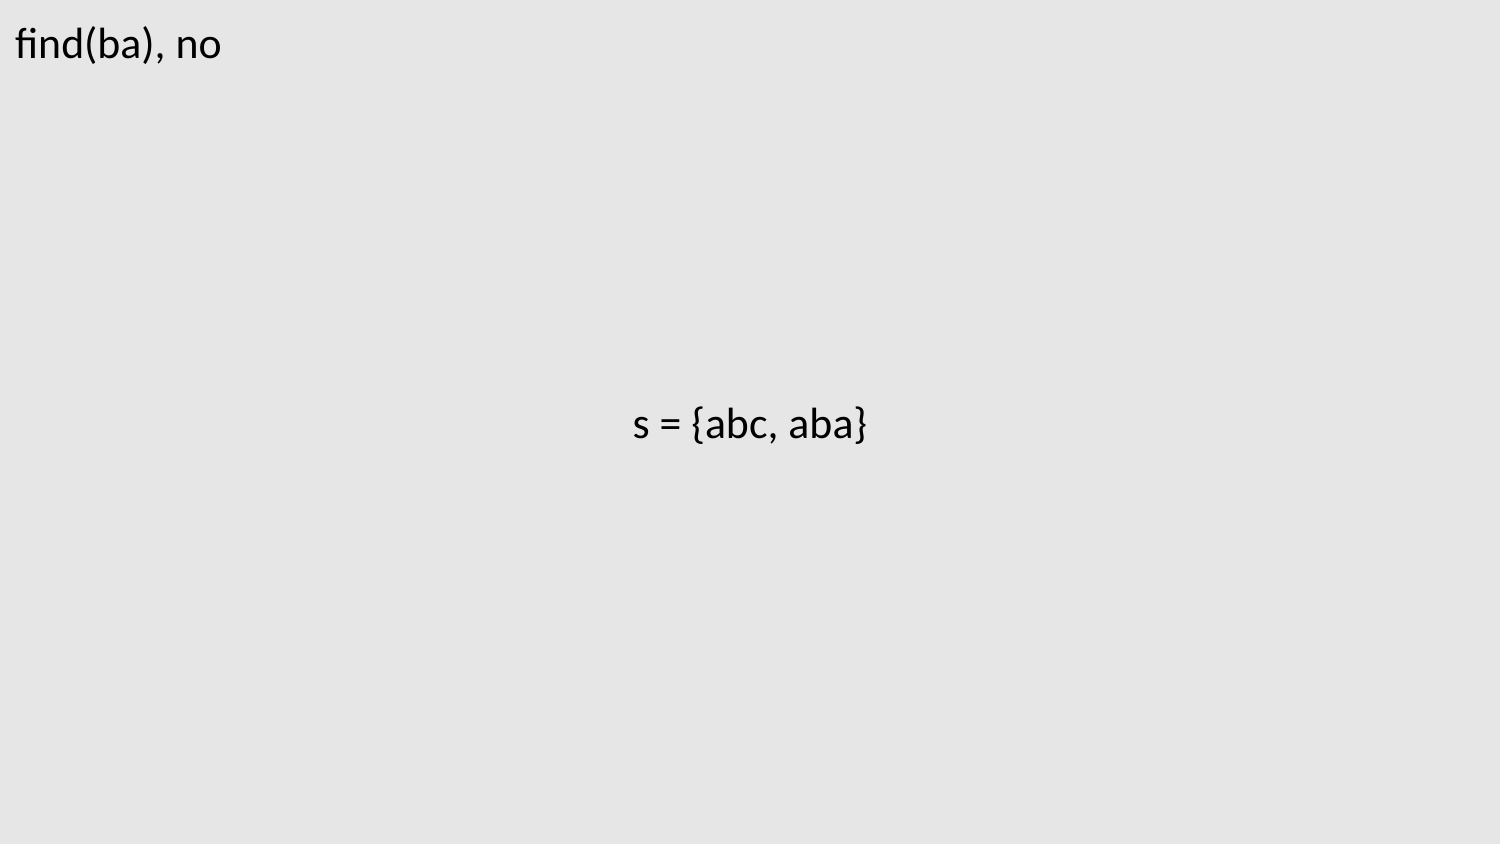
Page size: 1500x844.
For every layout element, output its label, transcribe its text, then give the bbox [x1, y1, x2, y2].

text_box s = {abc, aba} [268, 380, 1232, 463]
text_box find(ba), no [0, 0, 1088, 83]
